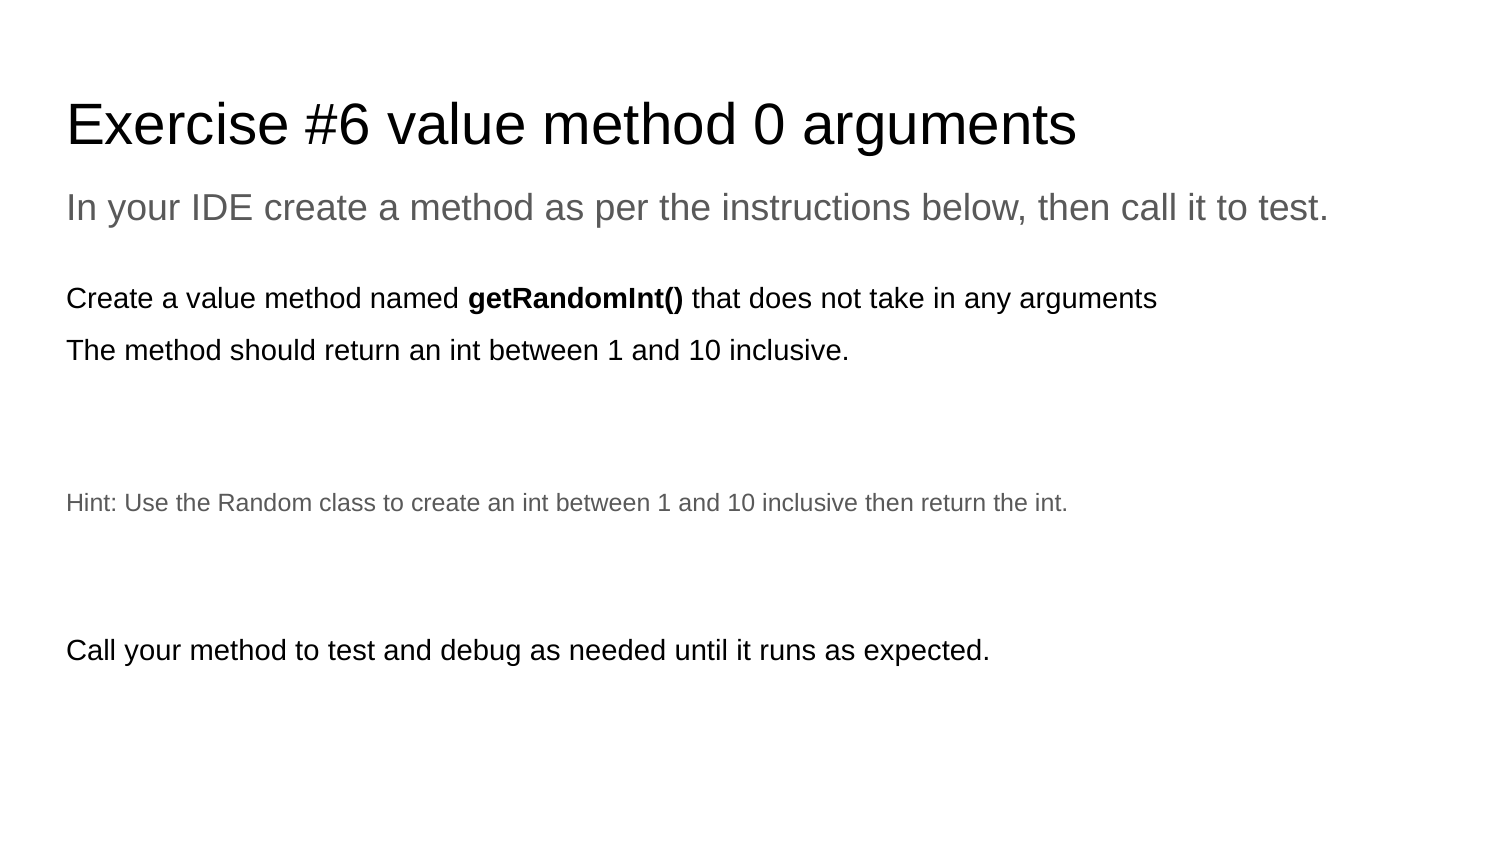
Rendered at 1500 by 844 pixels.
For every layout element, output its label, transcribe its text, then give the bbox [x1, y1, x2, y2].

text_box Create a value method named getRandomInt() that does not take in any arguments The method should return an int between 1 and 10 inclusive. Hint: Use the Random class to create an int between 1 and 10 inclusive then return the int. Call your method to test and debug as needed until it runs as expected. [51, 246, 1449, 809]
text_box Exercise #6 value method 0 arguments [51, 71, 1449, 160]
text_box In your IDE create a method as per the instructions below, then call it to test. [51, 160, 1449, 231]
